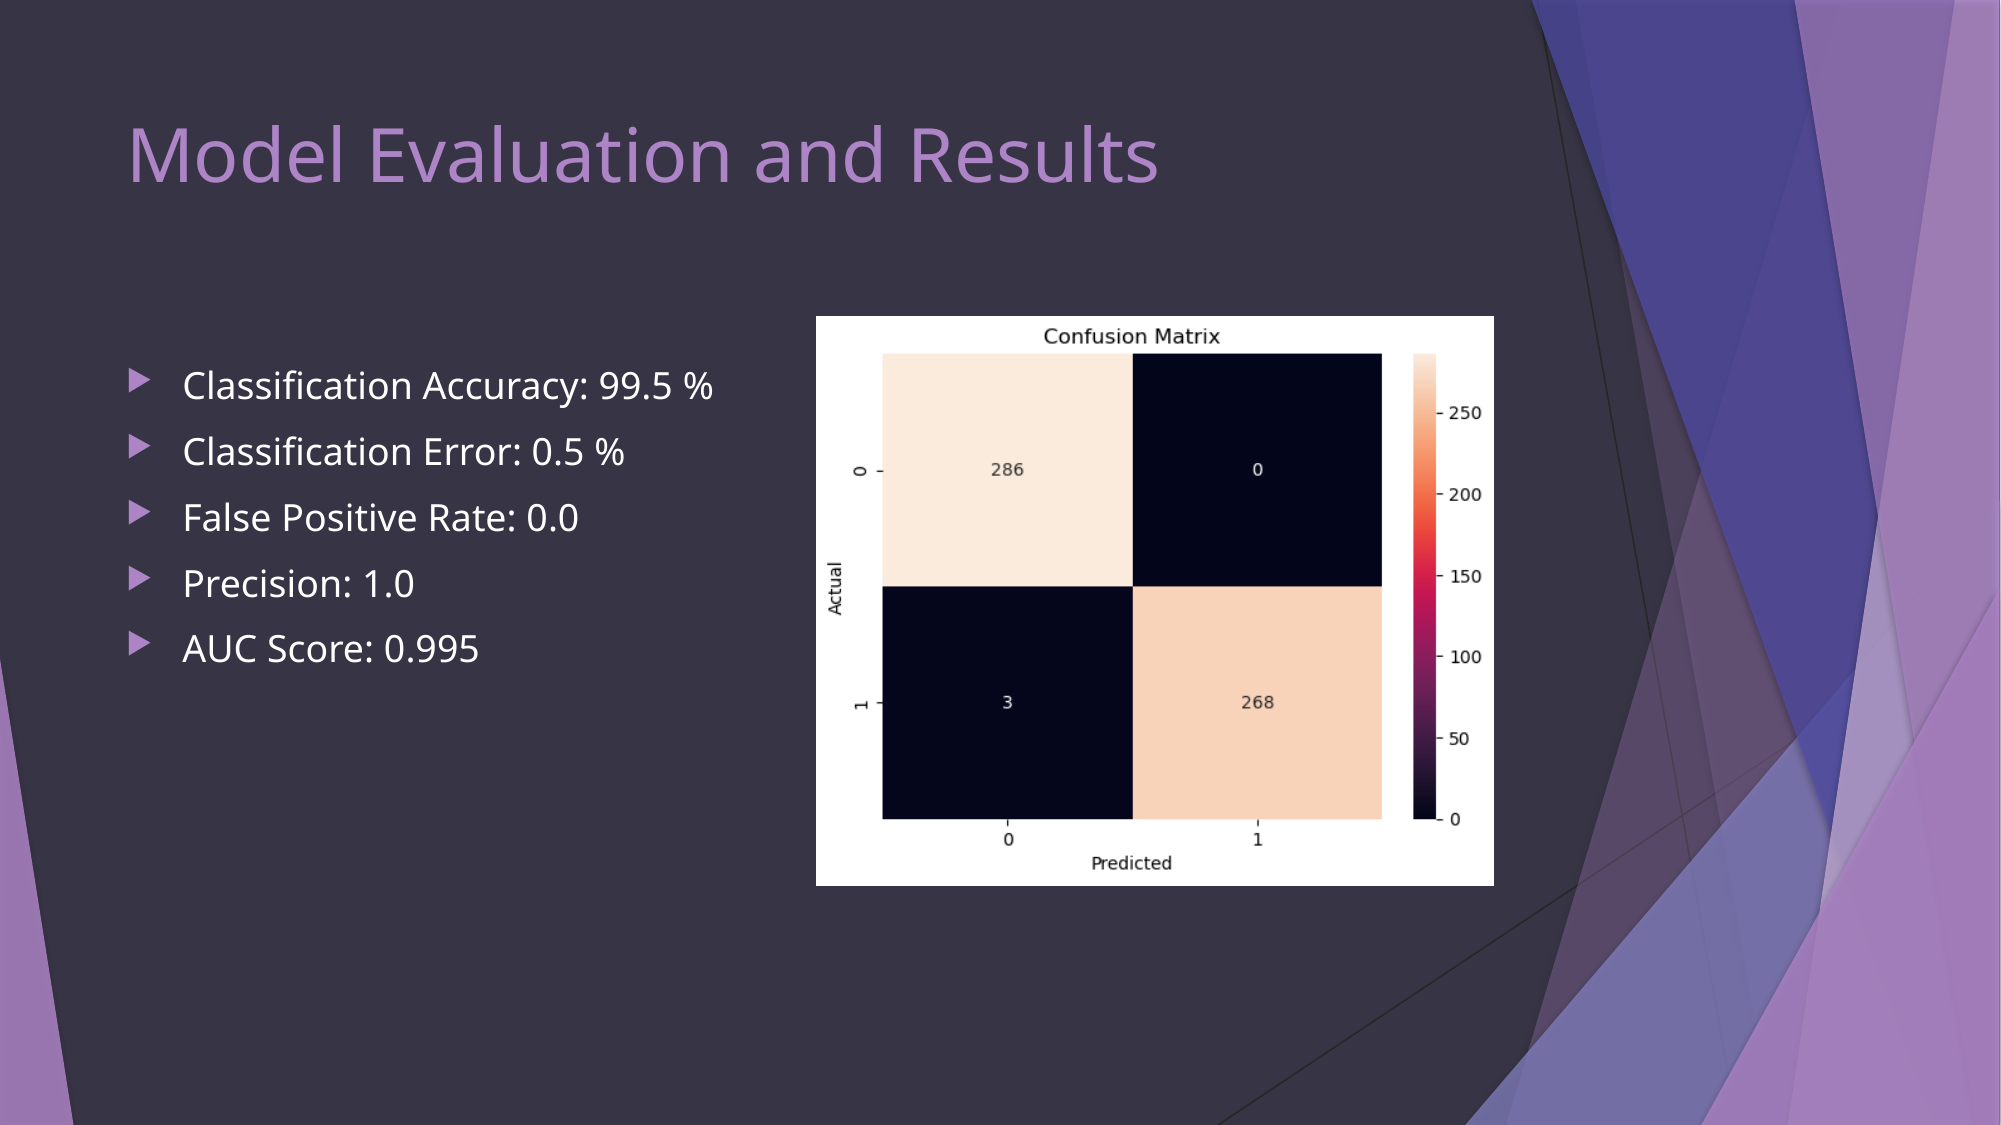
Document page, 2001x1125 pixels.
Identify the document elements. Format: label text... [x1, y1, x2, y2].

title Model Evaluation and Results [111, 99, 1522, 317]
list Classification Accuracy: 99.5 % Classification Error: 0.5 % False Positive Rate: 0.0 Precision: 1.0 AUC Score: 0.995 [111, 354, 1522, 992]
picture [815, 316, 1495, 887]
